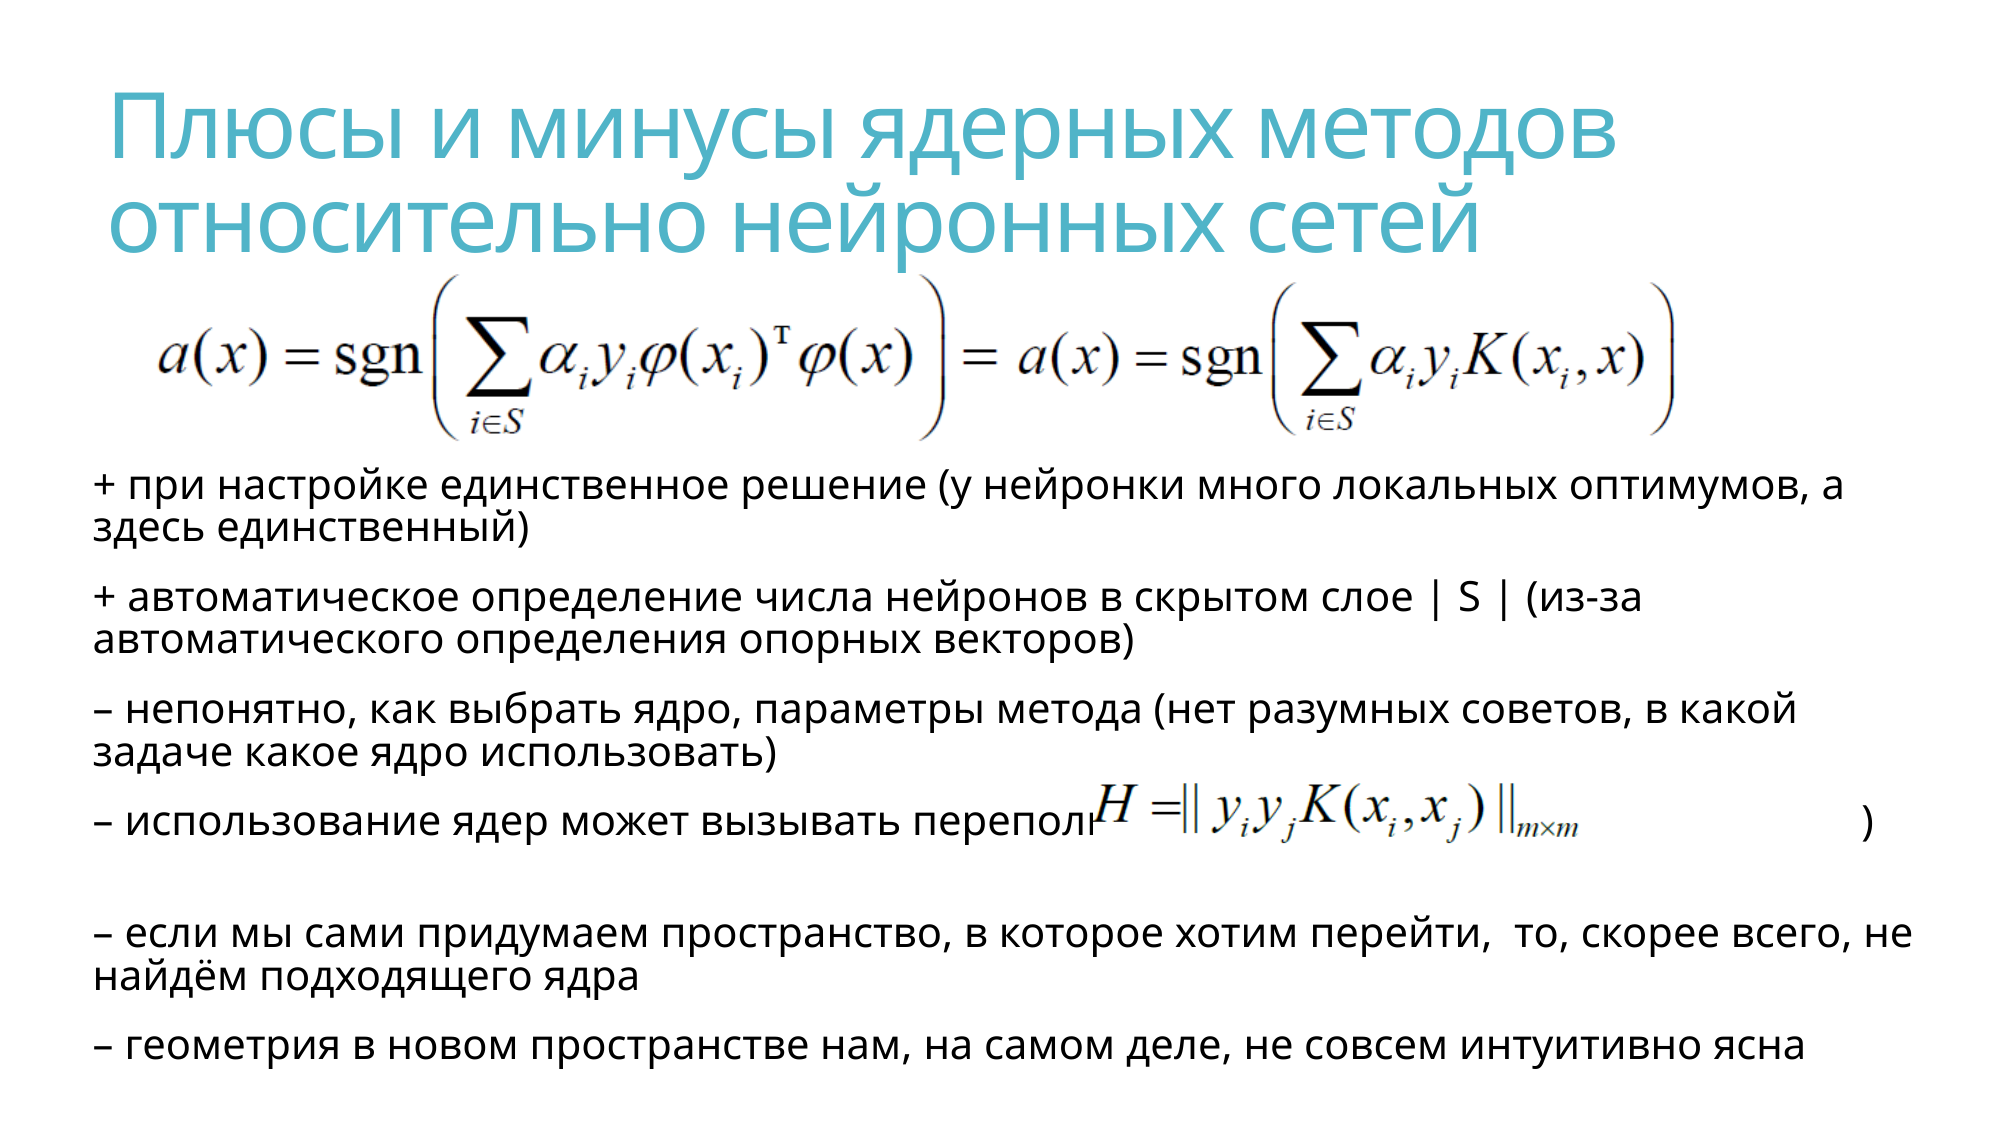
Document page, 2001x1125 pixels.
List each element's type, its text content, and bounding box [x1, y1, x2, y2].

list + при настройке единственное решение (у нейронки много локальных оптимумов, а здесь единственный) + автоматическое определение числа нейронов в скрытом слое | S | (из-за автоматического определения опорных векторов) – непонятно, как выбрать ядро, параметры метода (нет разумных советов, в какой задаче какое ядро использовать) – использование ядер может вызывать переполнения... ( ) – если мы сами придумаем пространство, в которое хотим перейти, то, скорее всего, не найдём подходящего ядра – геометрия в новом пространстве нам, на самом деле, не совсем интуитивно ясна [62, 457, 1964, 1084]
title Плюсы и минусы ядерных методов относительно нейронных сетей [91, 41, 1859, 314]
picture [154, 262, 1690, 452]
picture [1093, 766, 1592, 863]
